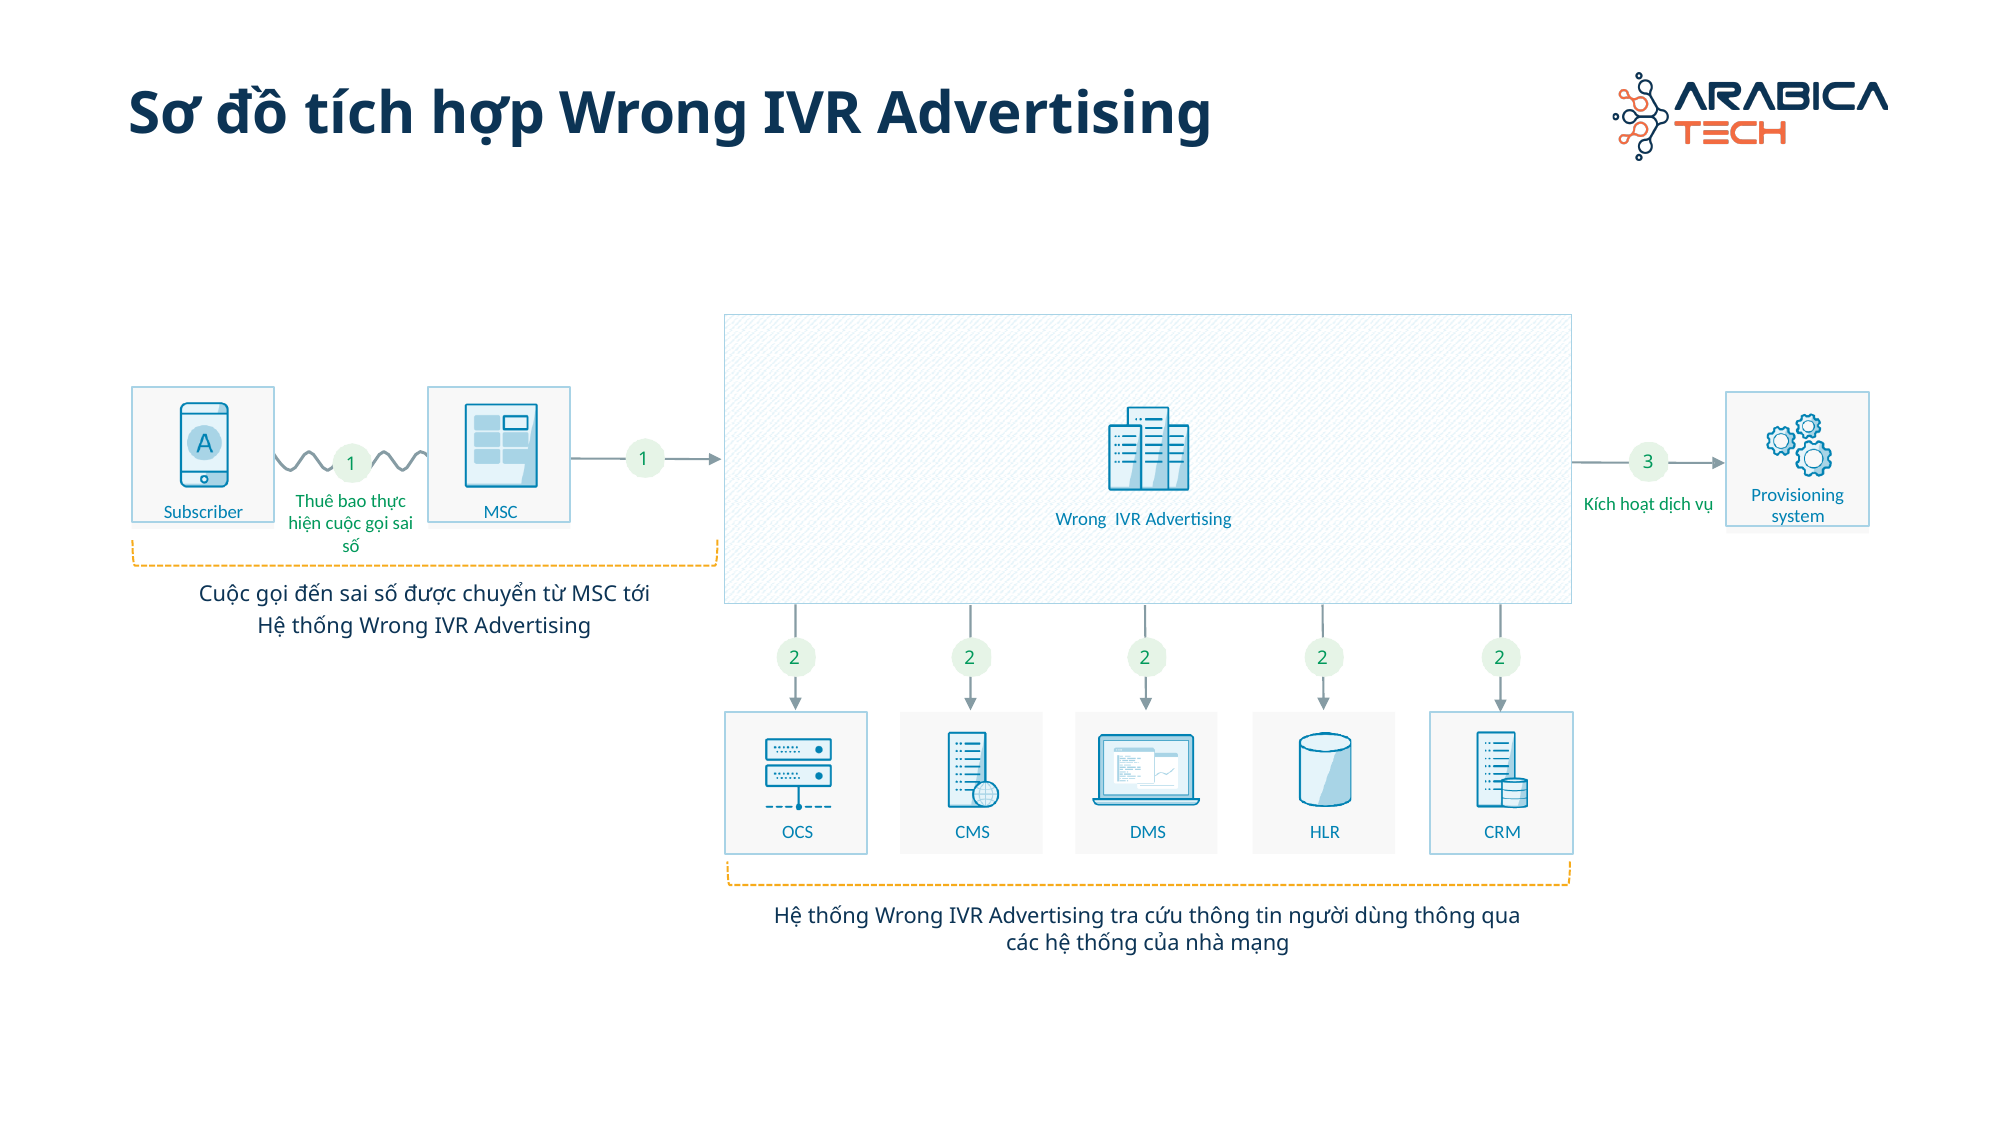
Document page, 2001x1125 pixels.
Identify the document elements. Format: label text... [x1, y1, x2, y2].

title Sơ đồ tích hợp Wrong IVR Advertising [126, 72, 1507, 263]
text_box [131, 314, 1573, 391]
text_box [131, 391, 1870, 887]
text_box Hệ thống Wrong IVR Advertising tra cứu thông tin người dùng thông qua các hệ thống của nhà mạng [769, 898, 1527, 955]
